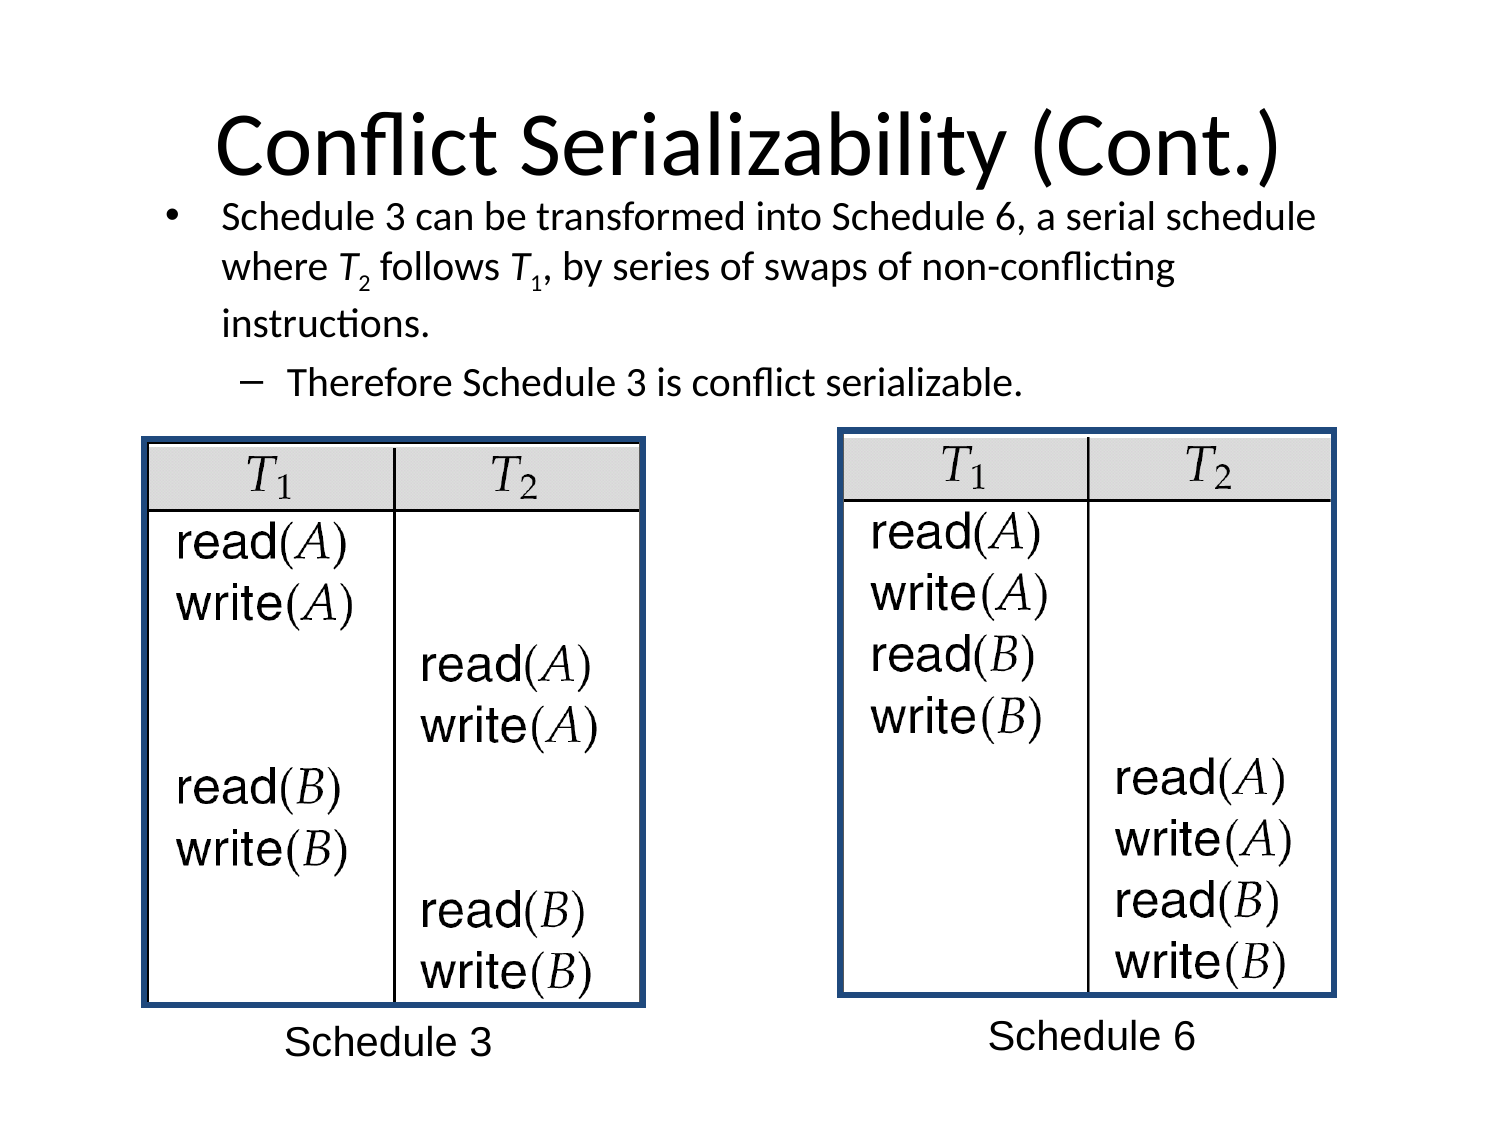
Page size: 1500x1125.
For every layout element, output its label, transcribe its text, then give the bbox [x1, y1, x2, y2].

picture [843, 433, 1331, 993]
text_box Schedule 6 [972, 1001, 1212, 1066]
picture [146, 441, 640, 1002]
list Schedule 3 can be transformed into Schedule 6, a serial schedule where T2 follows T1, by series of swaps of non-conflicting instructions. Therefore Schedule 3 is conflict serializable. [150, 181, 1364, 849]
text_box Schedule 3 [268, 1011, 508, 1072]
title Conflict Serializability (Cont.) [75, 45, 1425, 233]
